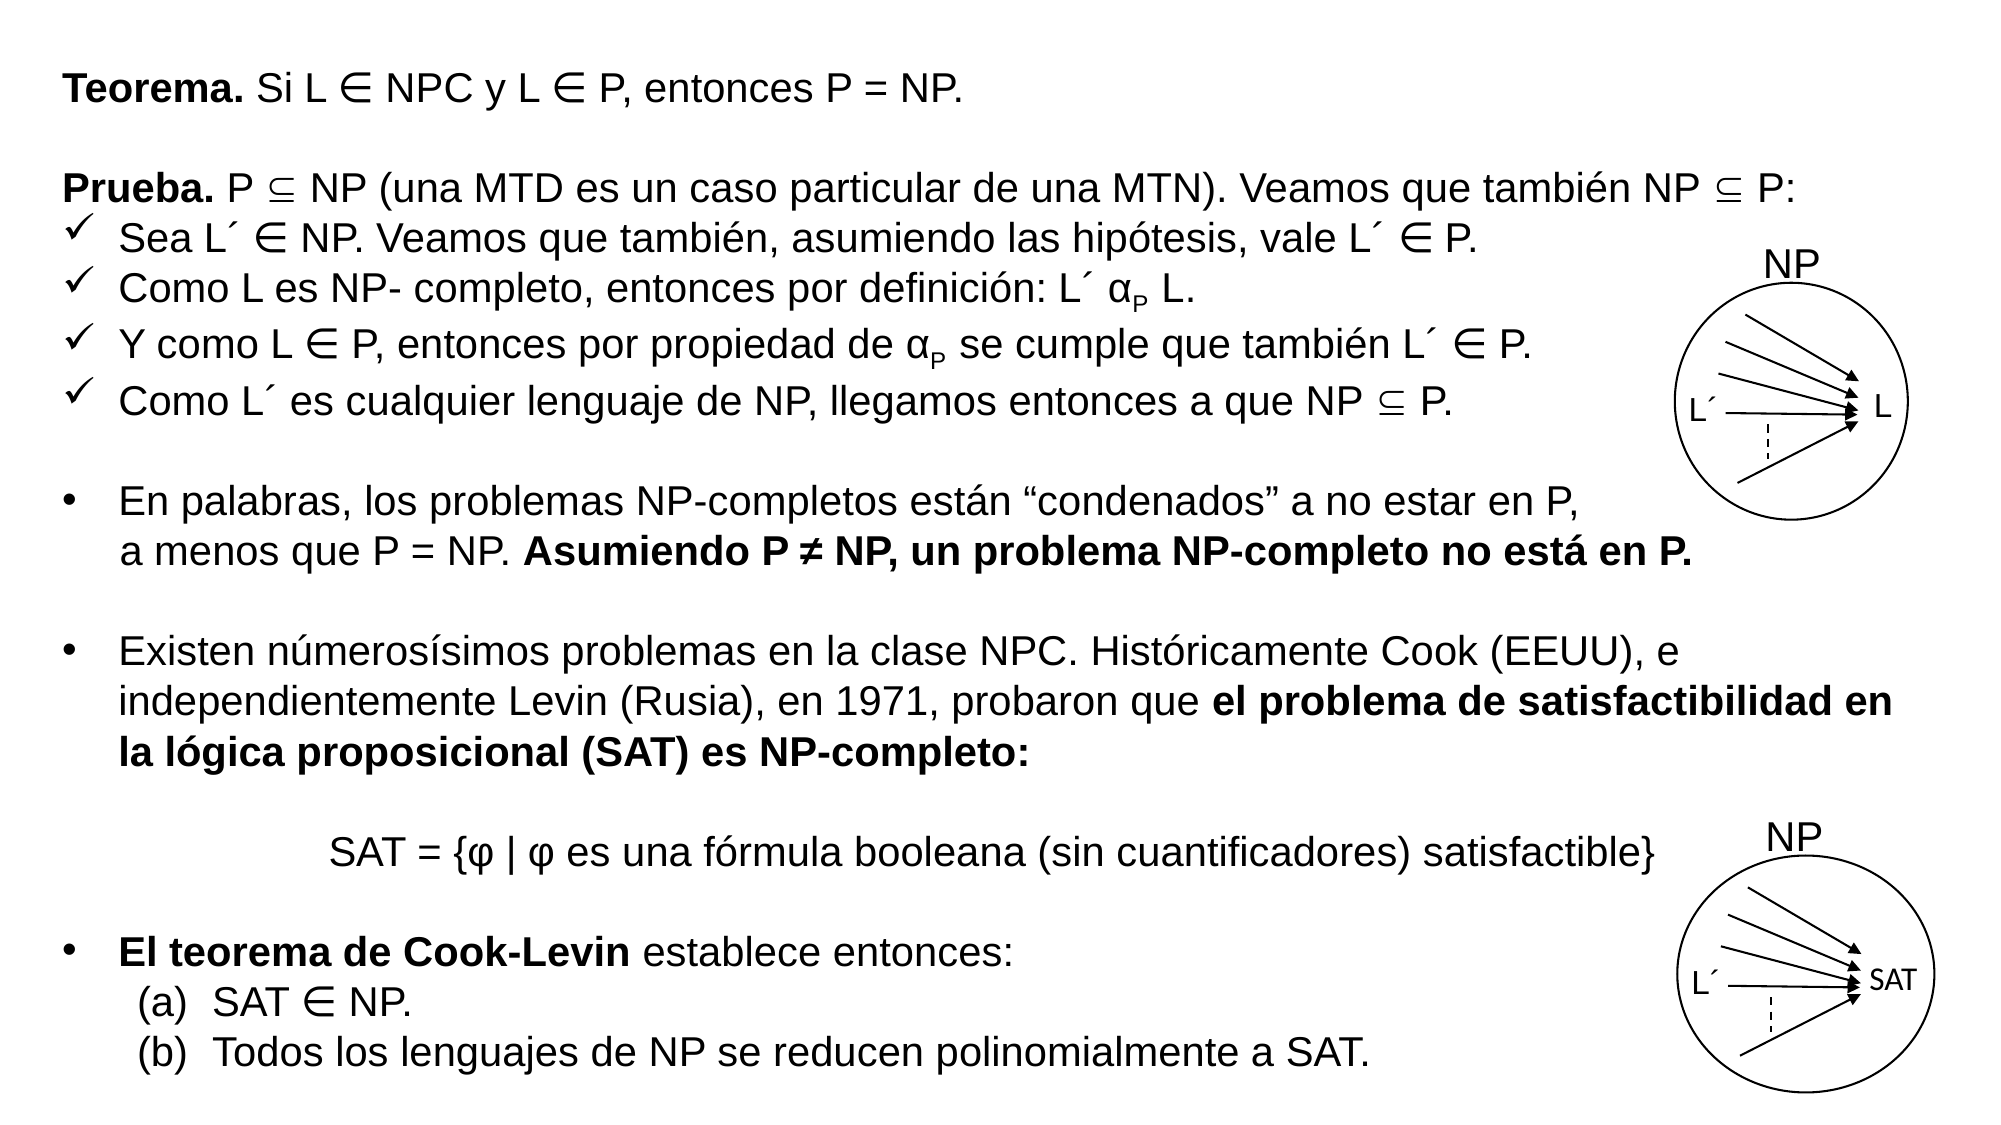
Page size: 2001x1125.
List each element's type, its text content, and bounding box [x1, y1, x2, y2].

text_box Teorema. Si L ∈ NPC y L ∈ P, entonces P = NP. Prueba. P  NP (una MTD es un caso particular de una MTN). Veamos que también NP  P: Sea L´ ∈ NP. Veamos que también, asumiendo las hipótesis, vale L´ ∈ P. Como L es NP- completo, entonces por definición: L´ αP L. Y como L ∈ P, entonces por propiedad de αP se cumple que también L´ ∈ P. Como L´ es cualquier lenguaje de NP, llegamos entonces a que NP  P. En palabras, los problemas NP-completos están “condenados” a no estar en P, a menos que P = NP. Asumiendo P ≠ NP, un problema NP-completo no está en P. Existen númerosísimos problemas en la clase NPC. Históricamente Cook (EEUU), e independientemente Levin (Rusia), en 1971, probaron que el problema de satisfactibilidad en la lógica proposicional (SAT) es NP-completo: SAT = {φ | φ es una fórmula booleana (sin cuantificadores) satisfactible} El teorema de Cook-Levin establece entonces: SAT ∈ NP. Todos los lenguajes de NP se reducen polinomialmente a SAT. [47, 52, 1937, 1082]
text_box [1718, 373, 1859, 411]
text_box L´ [1676, 953, 1736, 1009]
text_box NP [1748, 229, 1836, 290]
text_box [1727, 914, 1861, 946]
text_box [1737, 421, 1859, 483]
text_box [1678, 854, 1936, 1094]
text_box [1675, 281, 1909, 521]
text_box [1747, 887, 1862, 955]
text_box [1720, 946, 1861, 984]
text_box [1725, 341, 1859, 373]
text_box NP [1750, 802, 1839, 865]
text_box L´ [1674, 380, 1734, 436]
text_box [1740, 994, 1861, 1056]
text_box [1745, 314, 1859, 341]
